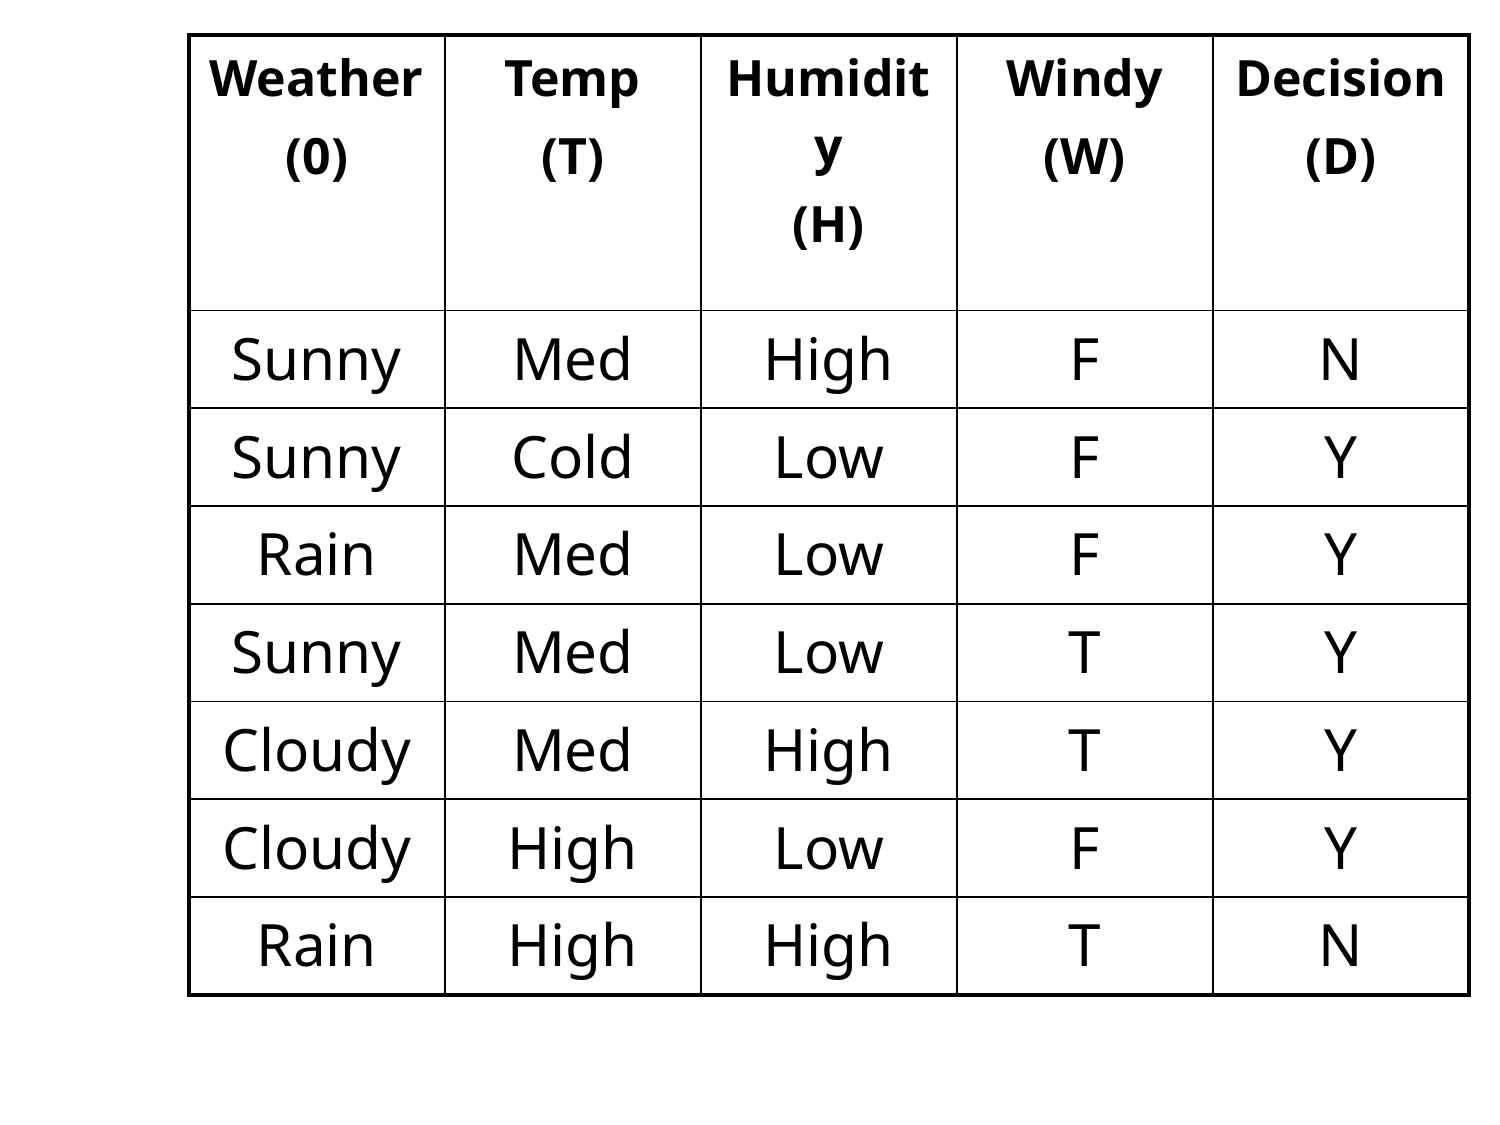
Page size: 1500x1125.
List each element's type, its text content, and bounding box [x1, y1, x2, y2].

table_cell Low [702, 605, 956, 701]
table_cell High [702, 702, 956, 798]
table_cell F [958, 409, 1212, 505]
table_cell Med [446, 702, 700, 798]
table_cell Y [1214, 605, 1467, 701]
table_cell Sunny [191, 311, 444, 407]
table_header Decision (D) [1214, 37, 1467, 310]
table_cell Rain [191, 898, 444, 993]
table_cell Sunny [191, 605, 444, 701]
table_cell N [1214, 311, 1467, 407]
table_cell Sunny [191, 409, 444, 505]
table_cell Low [702, 507, 956, 603]
table_cell F [958, 800, 1212, 896]
table_cell High [446, 898, 700, 993]
table_cell N [1214, 898, 1467, 993]
table_cell Med [446, 507, 700, 603]
table_cell F [958, 311, 1212, 407]
table_cell T [958, 898, 1212, 993]
table_cell High [702, 898, 956, 993]
table_cell Y [1214, 800, 1467, 896]
table_header Temp (T) [446, 37, 700, 310]
table_cell Cloudy [191, 800, 444, 896]
table_header Weather (0) [191, 37, 444, 310]
table_header Windy (W) [958, 37, 1212, 310]
table_cell Med [446, 311, 700, 407]
table_cell Low [702, 800, 956, 896]
table_cell Cold [446, 409, 700, 505]
table_cell Y [1214, 409, 1467, 505]
table_cell Med [446, 605, 700, 701]
table_cell T [958, 605, 1212, 701]
table_cell F [958, 507, 1212, 603]
table_cell Rain [191, 507, 444, 603]
table_cell Cloudy [191, 702, 444, 798]
table_cell Low [702, 409, 956, 505]
table_cell High [446, 800, 700, 896]
table_cell Y [1214, 507, 1467, 603]
table_cell High [702, 311, 956, 407]
table_cell T [958, 702, 1212, 798]
table_header Humidity (H) [702, 37, 956, 310]
table_cell Y [1214, 702, 1467, 798]
